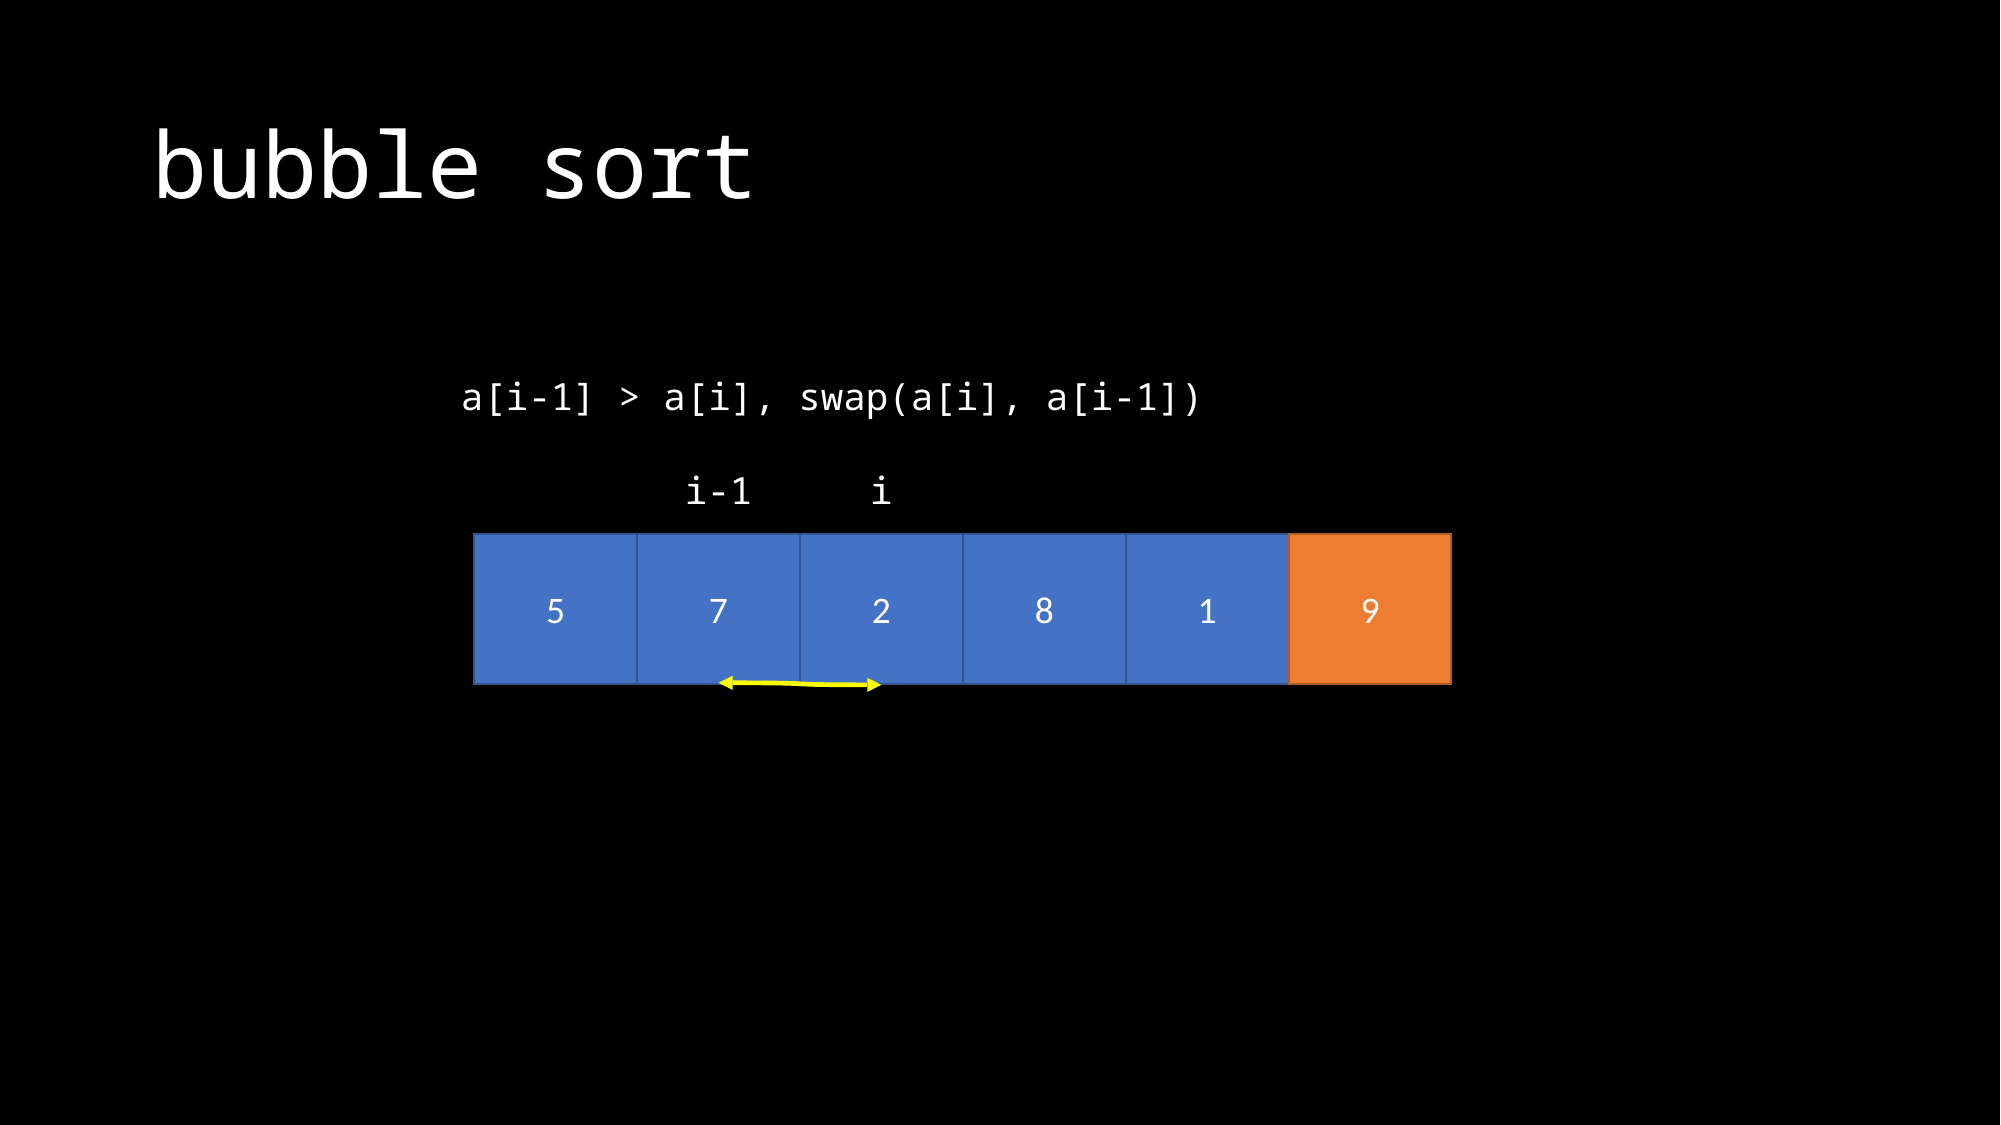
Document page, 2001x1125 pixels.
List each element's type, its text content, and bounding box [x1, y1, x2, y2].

text_box i-1 [670, 459, 768, 520]
text_box 2 [799, 533, 962, 685]
text_box 1 [1125, 533, 1288, 685]
text_box 5 [473, 533, 636, 685]
text_box 9 [1288, 533, 1452, 685]
text_box 8 [962, 533, 1125, 685]
text_box 7 [636, 533, 799, 685]
title bubble sort [137, 59, 1863, 278]
text_box a[i-1] > a[i], swap(a[i], a[i-1]) [446, 365, 1219, 426]
text_box i [855, 459, 908, 520]
